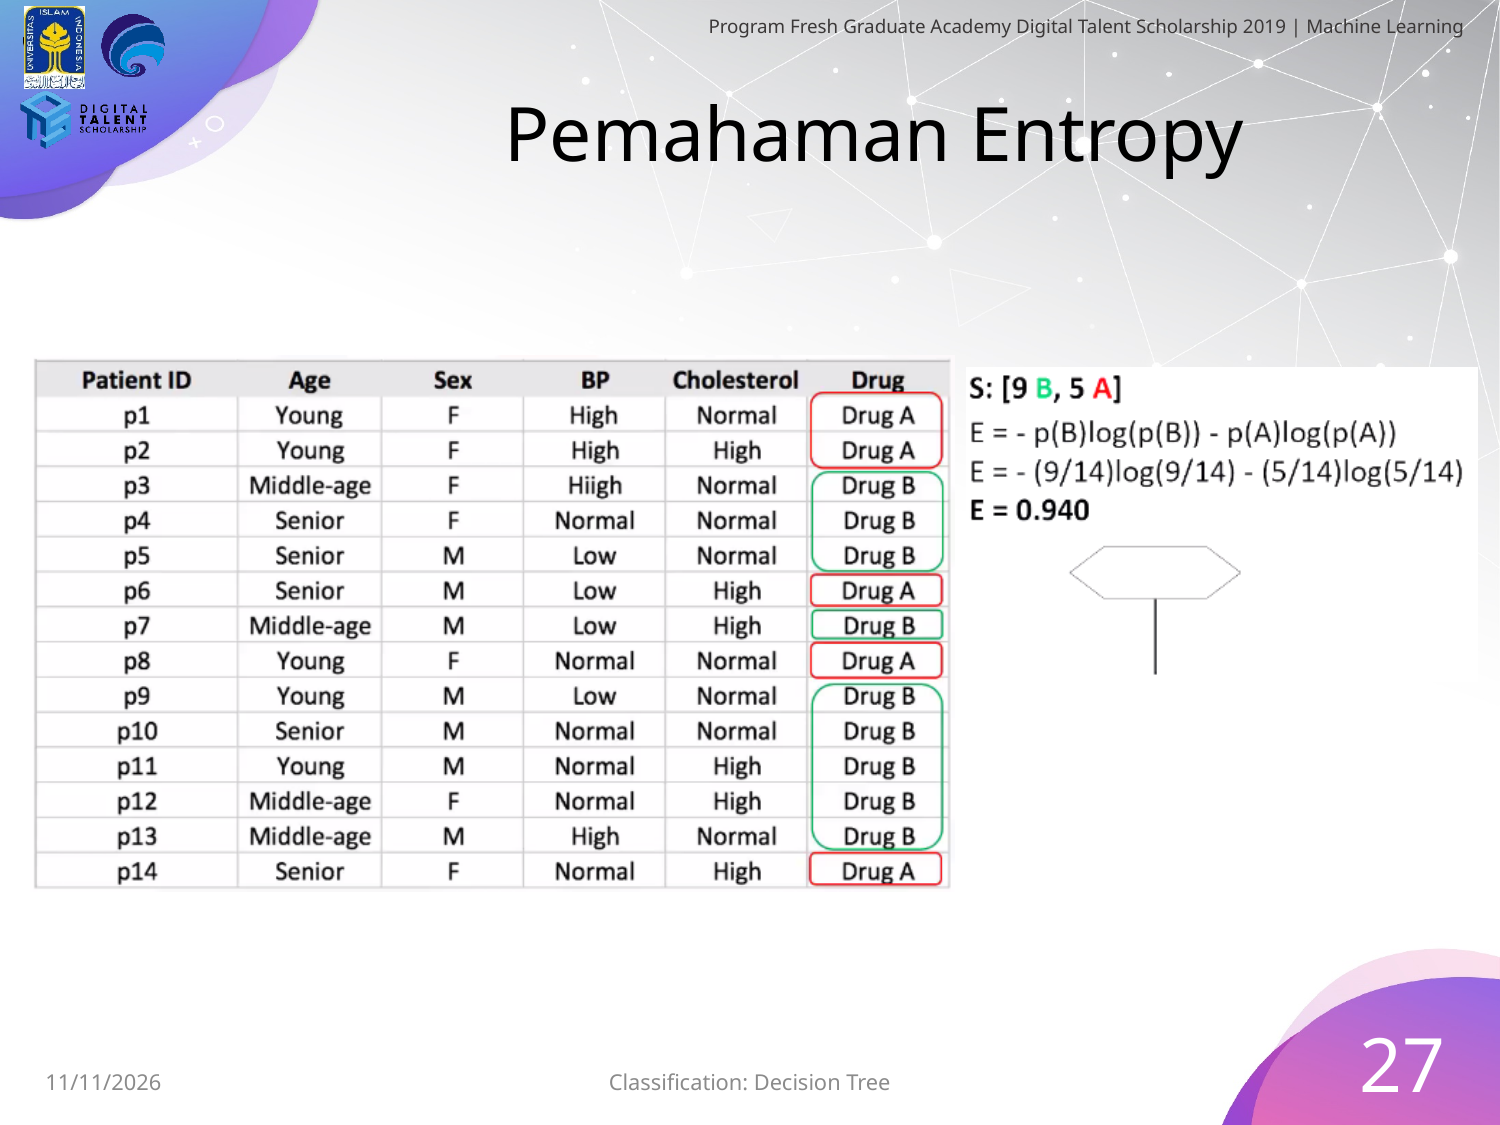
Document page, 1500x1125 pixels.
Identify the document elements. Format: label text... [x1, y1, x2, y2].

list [966, 366, 1478, 682]
title Pemahaman Entropy [271, 67, 1478, 206]
footer Classification: Decision Tree [382, 1053, 1118, 1114]
picture [0, 0, 1500, 1125]
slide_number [30, 1053, 272, 1114]
slide_number 27 [1327, 1023, 1478, 1114]
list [30, 355, 955, 892]
